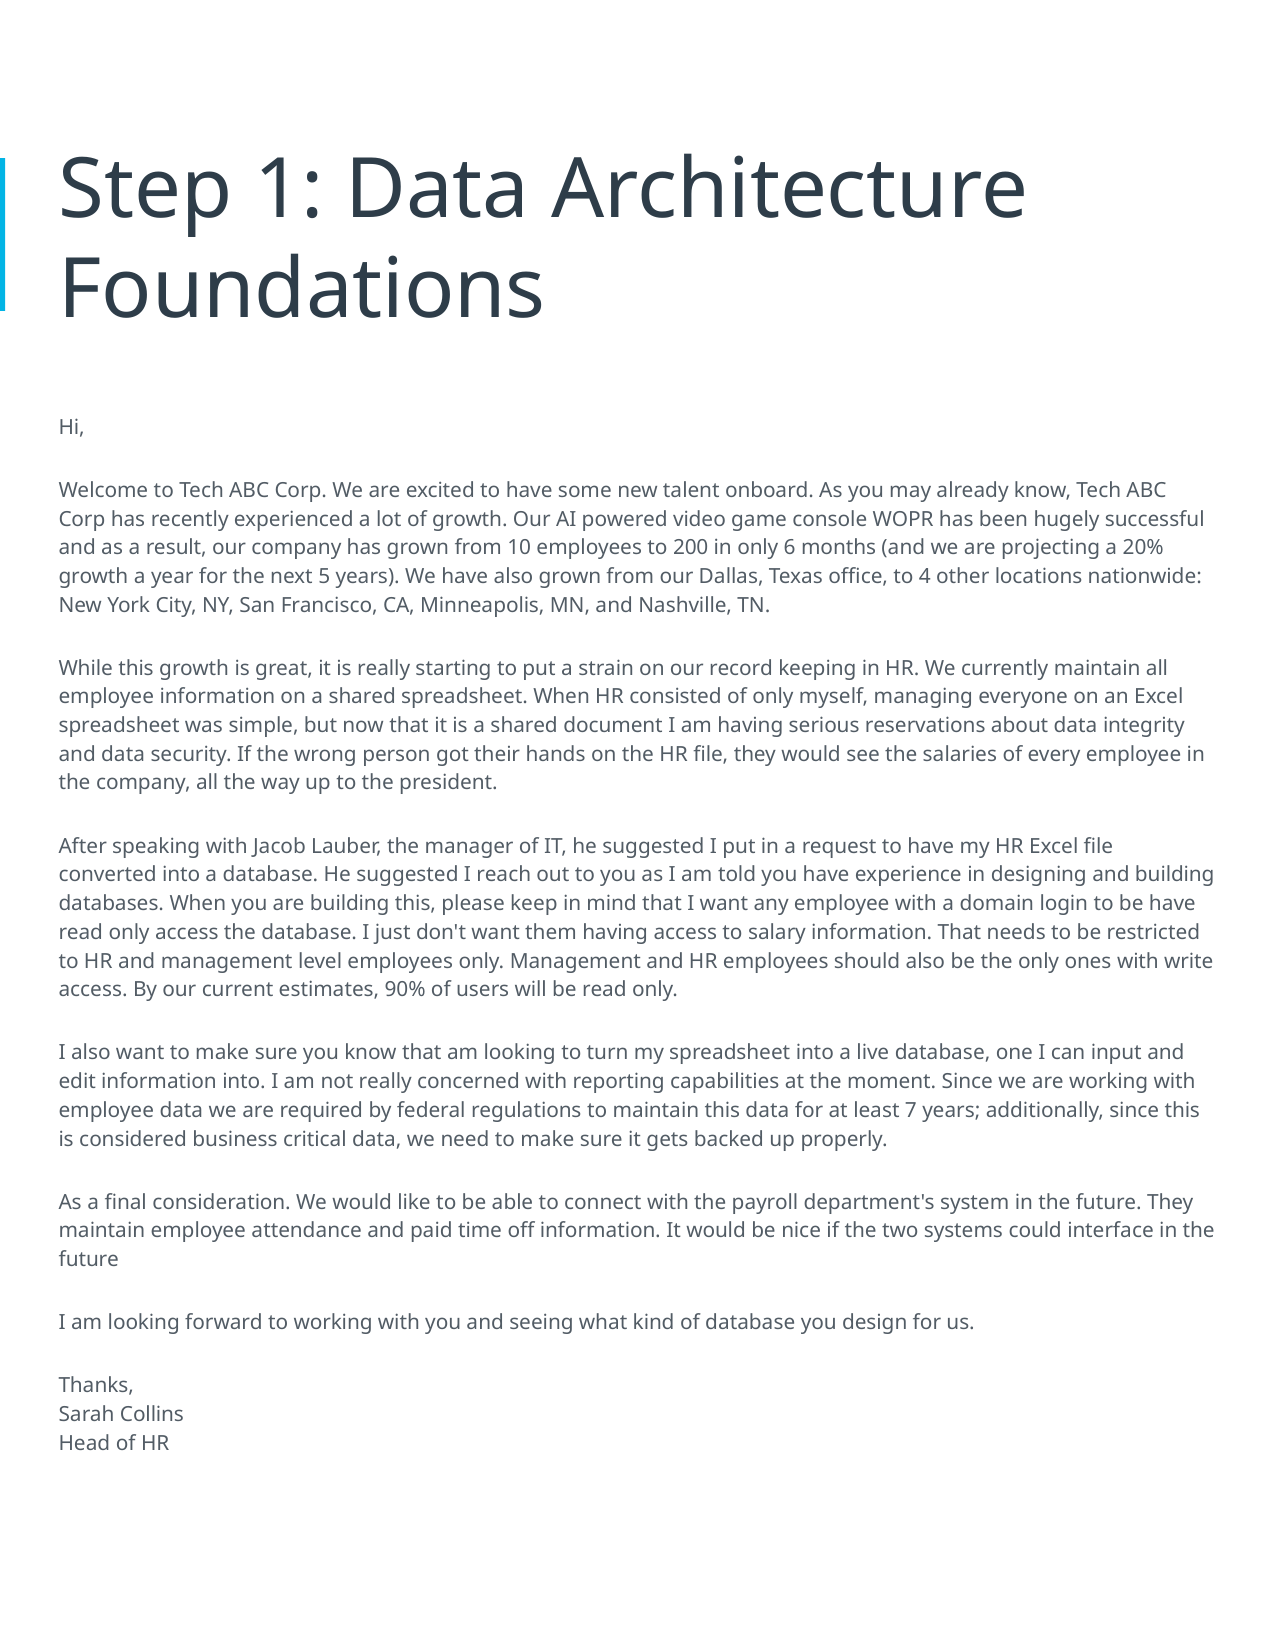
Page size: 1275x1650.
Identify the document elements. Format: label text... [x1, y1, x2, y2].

list Hi, Welcome to Tech ABC Corp. We are excited to have some new talent onboard. As you may already know, Tech ABC Corp has recently experienced a lot of growth. Our AI powered video game console WOPR has been hugely successful and as a result, our company has grown from 10 employees to 200 in only 6 months (and we are projecting a 20% growth a year for the next 5 years). We have also grown from our Dallas, Texas office, to 4 other locations nationwide: New York City, NY, San Francisco, CA, Minneapolis, MN, and Nashville, TN. While this growth is great, it is really starting to put a strain on our record keeping in HR. We currently maintain all employee information on a shared spreadsheet. When HR consisted of only myself, managing everyone on an Excel spreadsheet was simple, but now that it is a shared document I am having serious reservations about data integrity and data security. If the wrong person got their hands on the HR file, they would see the salaries of every employee in the company, all the way up to the president. After speaking with Jacob Lauber, the manager of IT, he suggested I put in a request to have my HR Excel file converted into a database. He suggested I reach out to you as I am told you have experience in designing and building databases. When you are building this, please keep in mind that I want any employee with a domain login to be have read only access the database. I just don't want them having access to salary information. That needs to be restricted to HR and management level employees only. Management and HR employees should also be the only ones with write access. By our current estimates, 90% of users will be read only. I also want to make sure you know that am looking to turn my spreadsheet into a live database, one I can input and edit information into. I am not really concerned with reporting capabilities at the moment. Since we are working with employee data we are required by federal regulations to maintain this data for at least 7 years; additionally, since this is considered business critical data, we need to make sure it gets backed up properly. As a final consideration. We would like to be able to connect with the payroll department's system in the future. They maintain employee attendance and paid time off information. It would be nice if the two systems could interface in the future I am looking forward to working with you and seeing what kind of database you design for us. Thanks, Sarah Collins Head of HR [43, 369, 1232, 1606]
title Step 1: Data Architecture Foundations [43, 142, 1232, 327]
